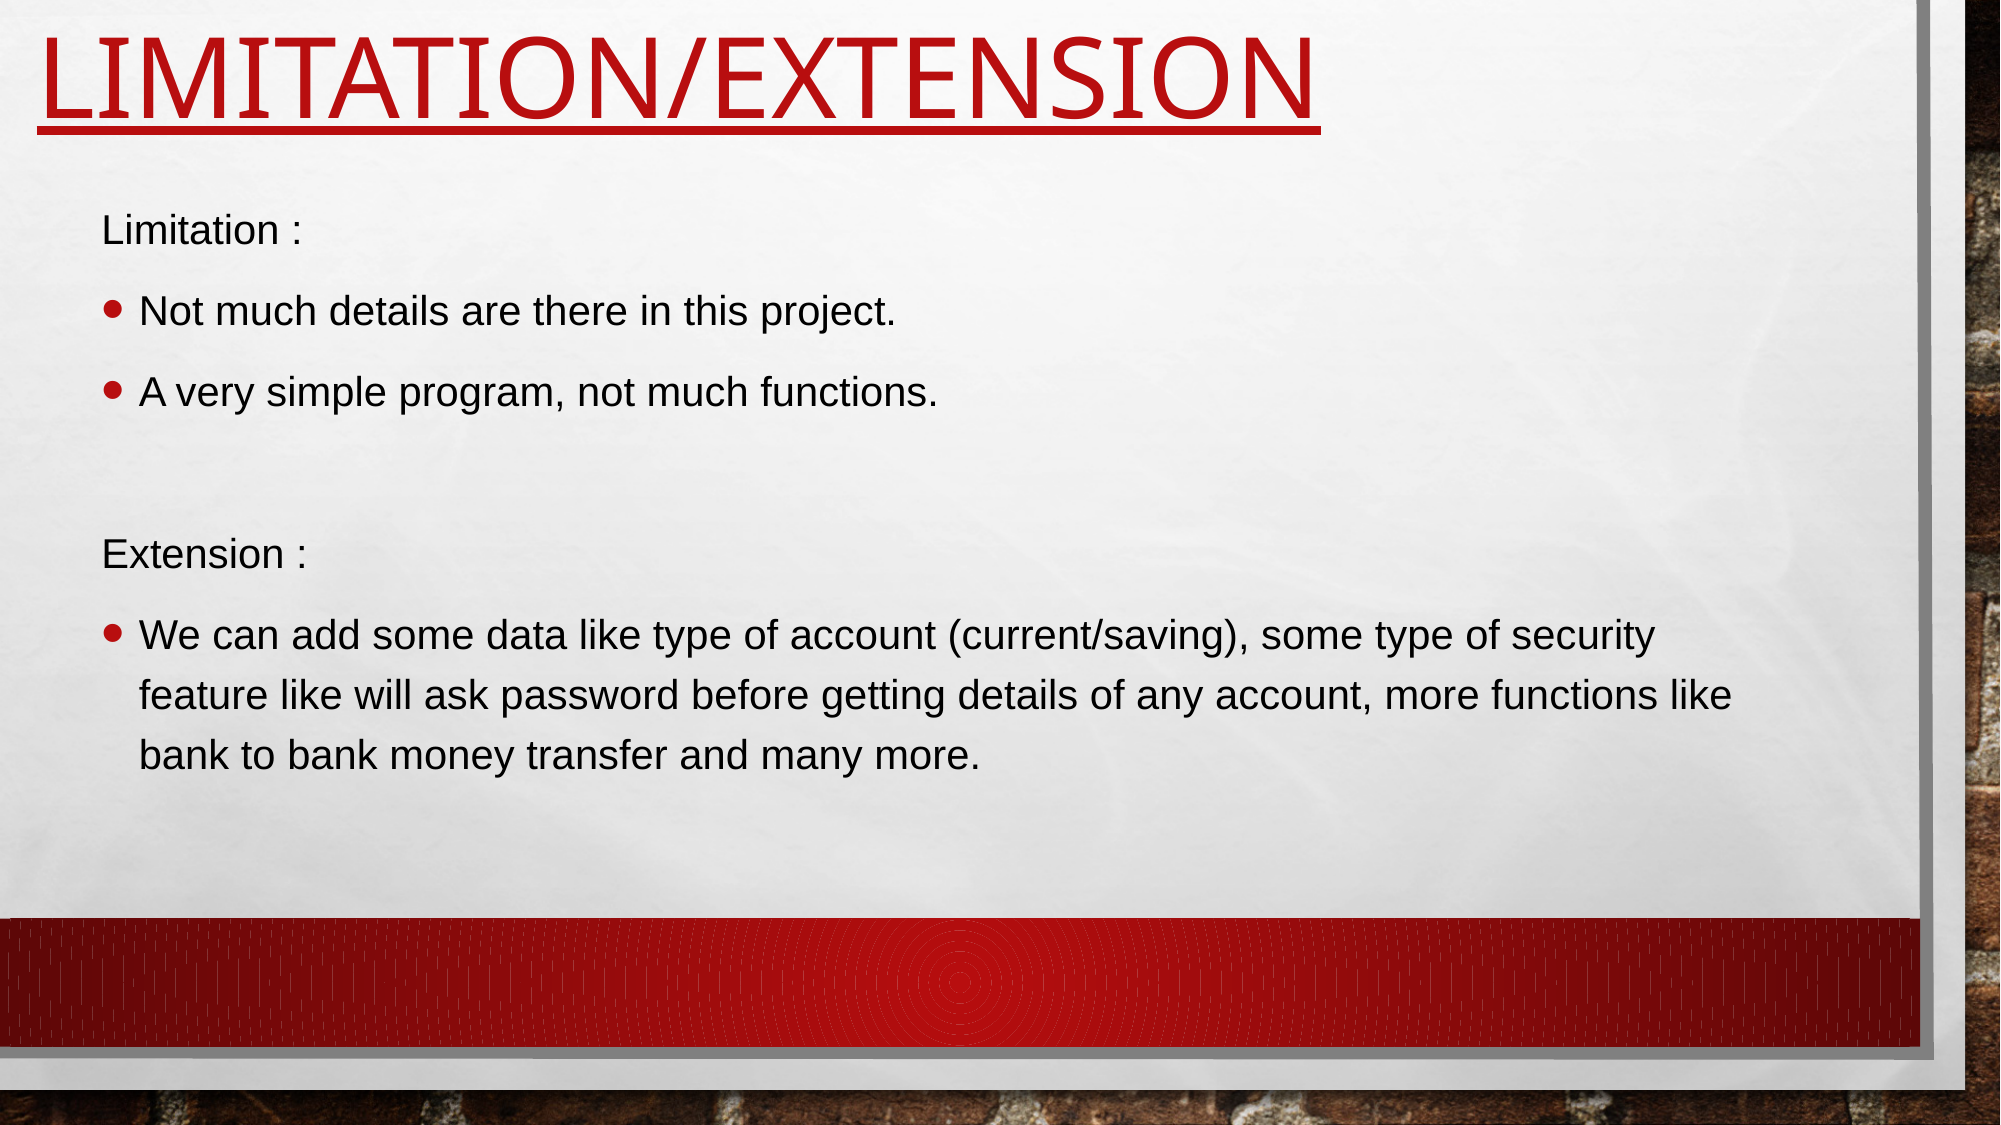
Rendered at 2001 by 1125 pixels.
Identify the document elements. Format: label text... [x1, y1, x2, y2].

list Limitation : Not much details are there in this project. A very simple program, not much functions. Extension : We can add some data like type of account (current/saving), some type of security feature like will ask password before getting details of any account, more functions like bank to bank money transfer and many more. [86, 160, 1792, 891]
text_box limitation/extension [21, 0, 1728, 177]
picture [0, 0, 2000, 1125]
